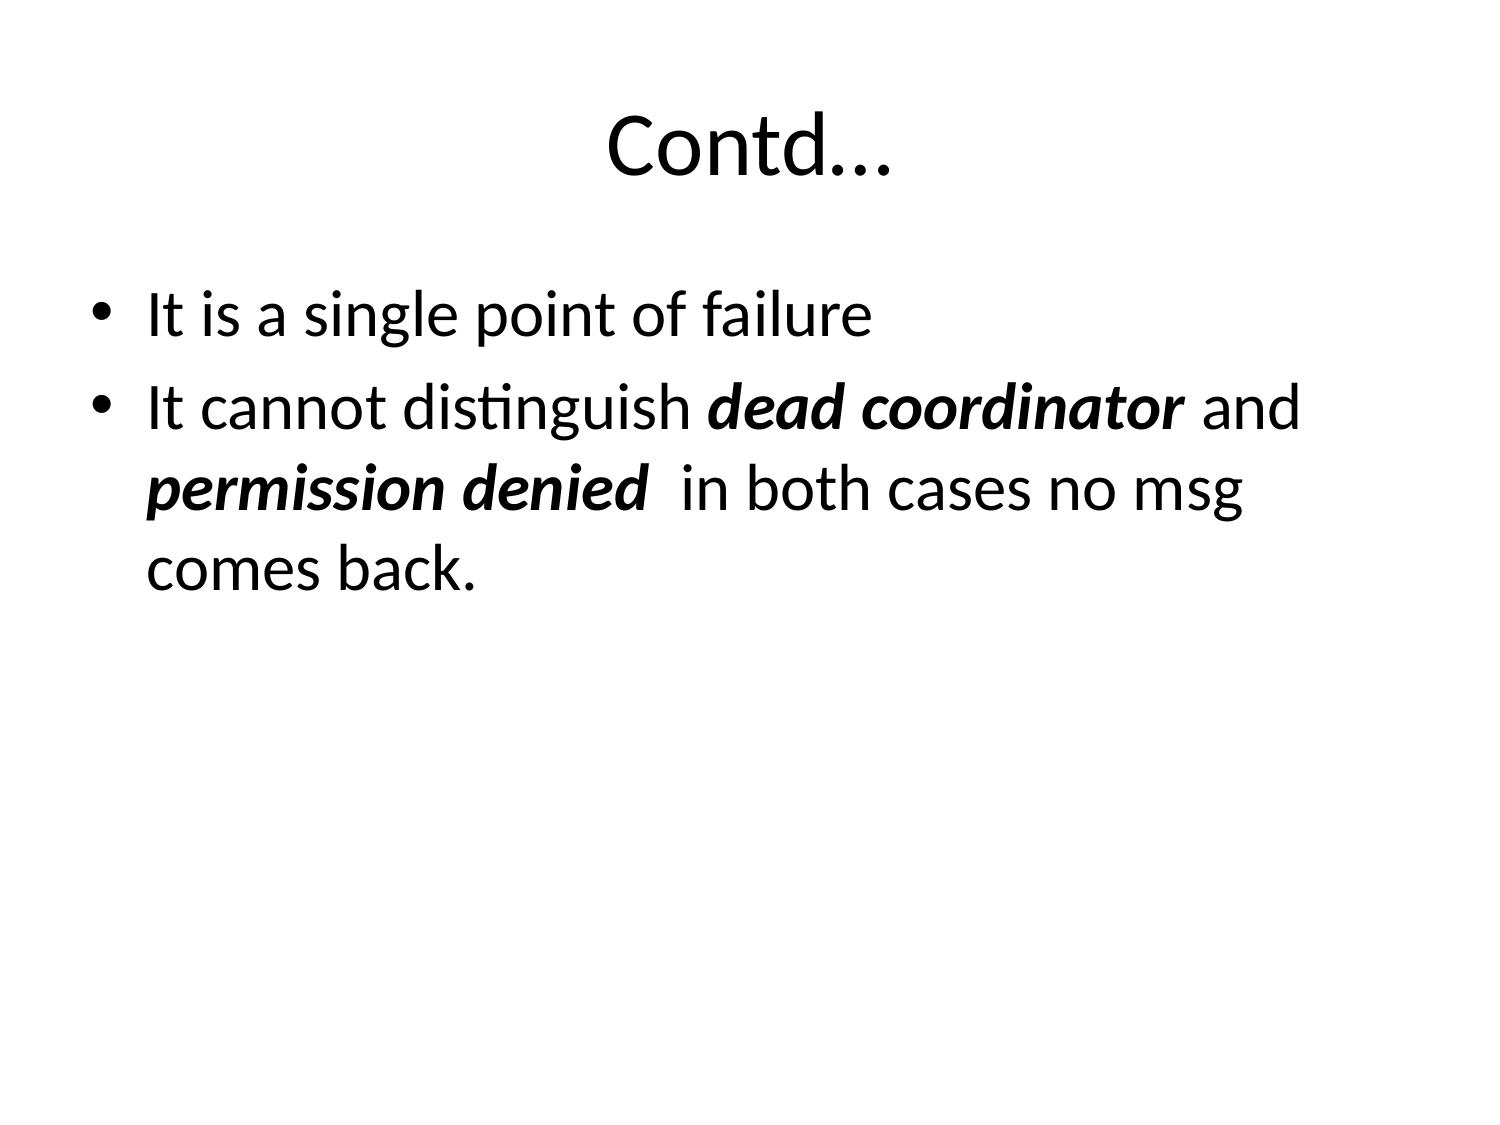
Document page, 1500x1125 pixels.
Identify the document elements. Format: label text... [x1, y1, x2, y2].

title Contd… [75, 45, 1425, 233]
list It is a single point of failure It cannot distinguish dead coordinator and permission denied in both cases no msg comes back. [75, 262, 1425, 1005]
